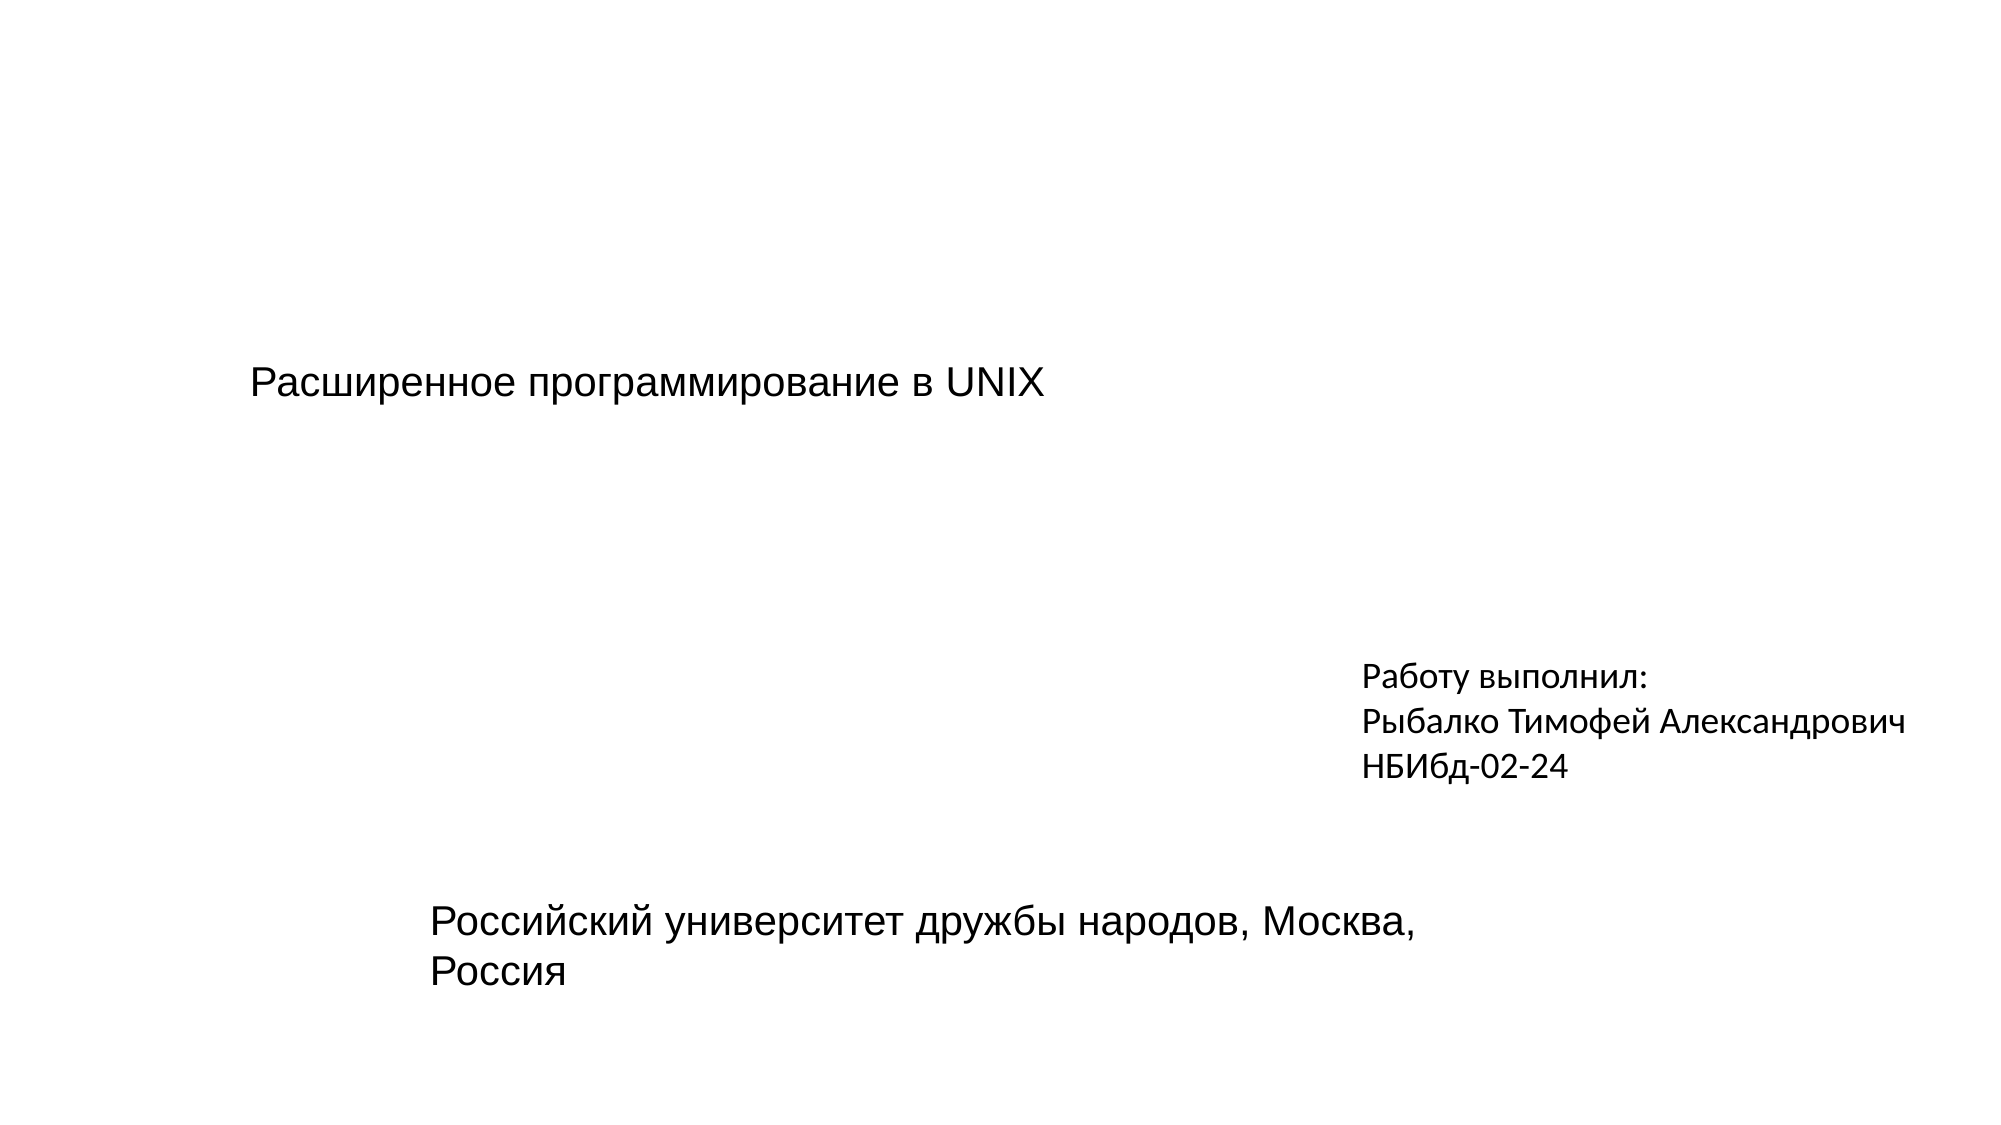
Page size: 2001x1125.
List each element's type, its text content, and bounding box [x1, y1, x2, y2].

text_box Работу выполнил: Рыбалко Тимофей Александрович НБИбд-02-24 [1346, 643, 1929, 794]
title Расширенное программирование в UNIX [249, 286, 1261, 474]
subtitle Российский университет дружбы народов, Москва, Россия [429, 617, 1486, 1125]
